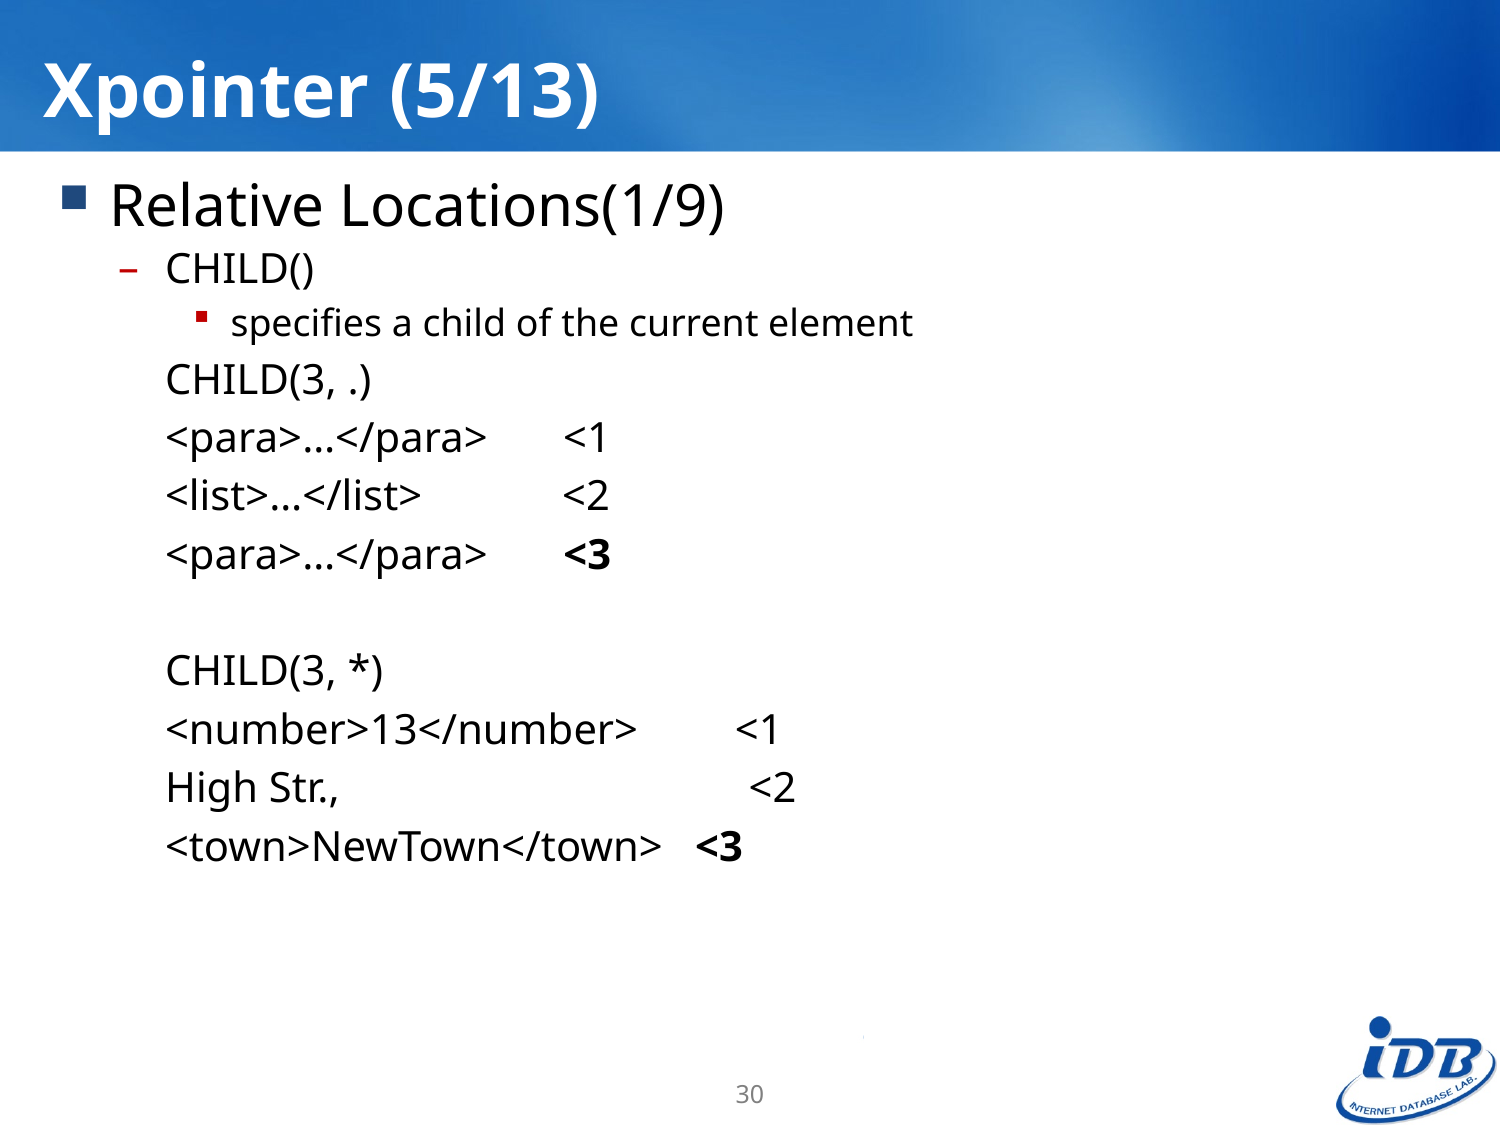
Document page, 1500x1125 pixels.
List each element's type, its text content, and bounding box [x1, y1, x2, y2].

list CHILD() specifies a child of the current element CHILD(3, .) <para>…</para> <1 <list>…</list> <2 <para>…</para> <3 CHILD(3, *) <number>13</number> <1 High Str., <2 <town>NewTown</town> <3 [28, 175, 1472, 1067]
title Xpointer (5/13) [28, 23, 1472, 153]
slide_number 30 [688, 1078, 812, 1114]
text_box Relative Locations(1/9) [44, 160, 740, 246]
picture [0, 0, 1500, 1125]
